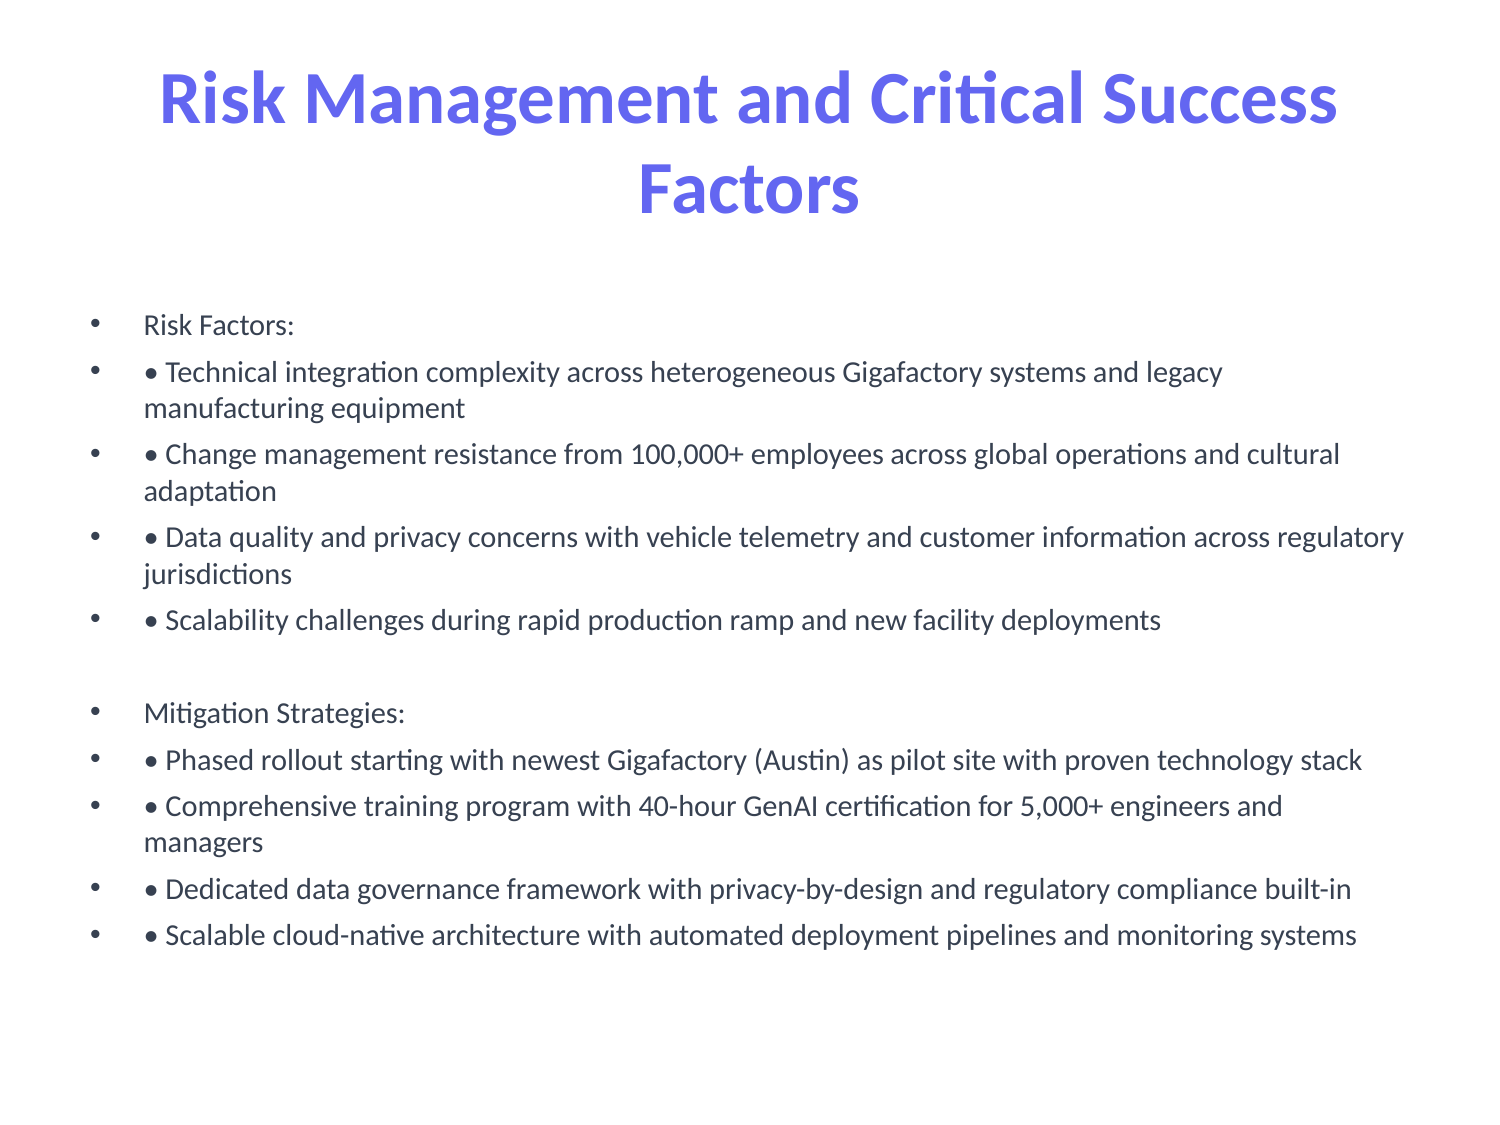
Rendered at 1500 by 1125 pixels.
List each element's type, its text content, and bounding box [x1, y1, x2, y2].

list Risk Factors: • Technical integration complexity across heterogeneous Gigafactory systems and legacy manufacturing equipment • Change management resistance from 100,000+ employees across global operations and cultural adaptation • Data quality and privacy concerns with vehicle telemetry and customer information across regulatory jurisdictions • Scalability challenges during rapid production ramp and new facility deployments Mitigation Strategies: • Phased rollout starting with newest Gigafactory (Austin) as pilot site with proven technology stack • Comprehensive training program with 40-hour GenAI certification for 5,000+ engineers and managers • Dedicated data governance framework with privacy-by-design and regulatory compliance built-in • Scalable cloud-native architecture with automated deployment pipelines and monitoring systems [75, 297, 1425, 1041]
title Risk Management and Critical Success Factors [75, 45, 1425, 233]
